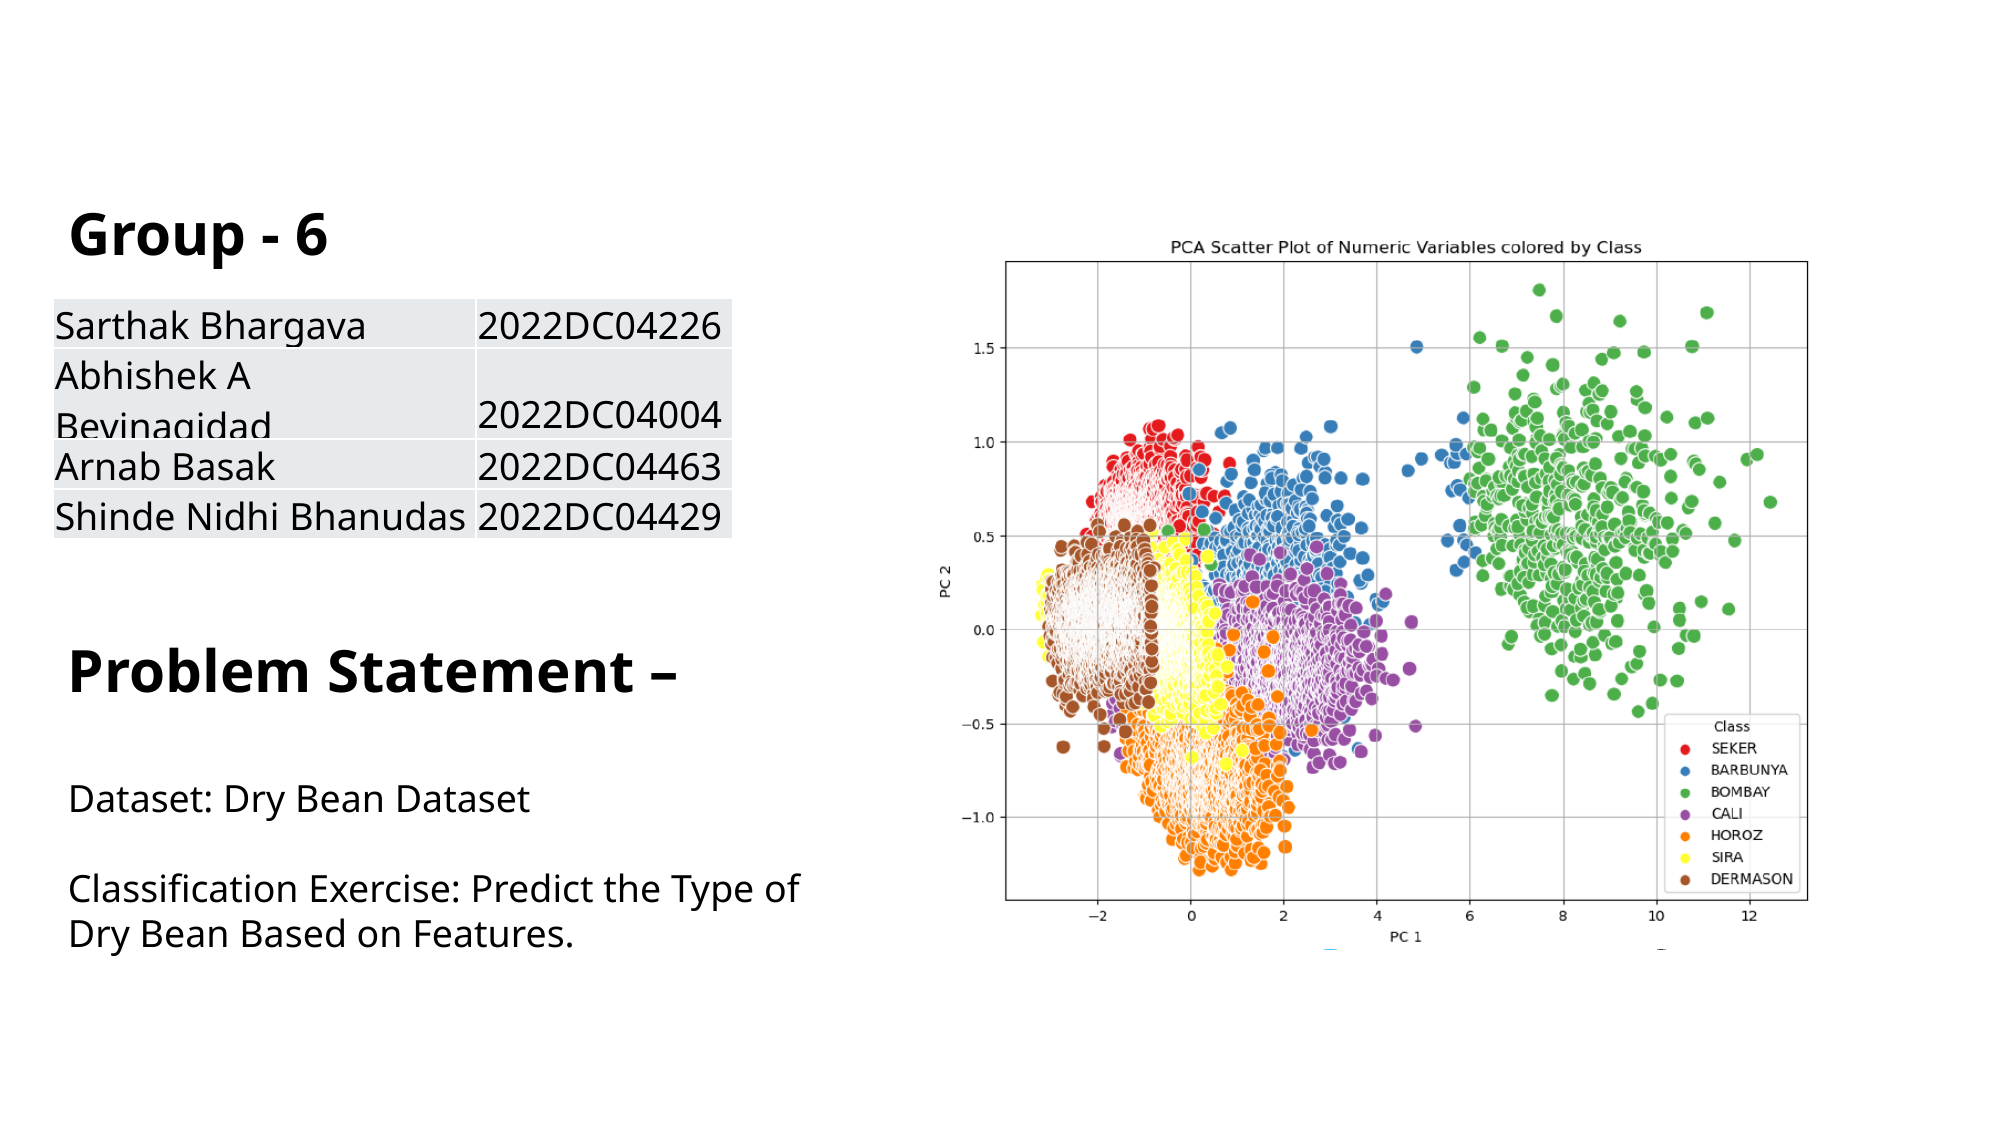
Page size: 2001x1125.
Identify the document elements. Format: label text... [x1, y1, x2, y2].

table_header Sarthak Bhargava [54, 299, 475, 347]
table_cell Abhishek A Bevinagidad [54, 349, 475, 438]
table_cell Shinde Nidhi Bhanudas [54, 490, 475, 538]
text_box Group - 6 [53, 190, 433, 275]
text_box Problem Statement – Dataset: Dry Bean Dataset Classification Exercise: Predict the Type of Dry Bean Based on Features. [53, 627, 879, 1007]
table_cell Arnab Basak [54, 440, 475, 488]
table_cell 2022DC04429 [477, 490, 732, 538]
table_cell 2022DC04004 [477, 349, 732, 438]
table_cell 2022DC04463 [477, 440, 732, 488]
picture [930, 228, 1843, 951]
table_header 2022DC04226 [477, 299, 732, 347]
